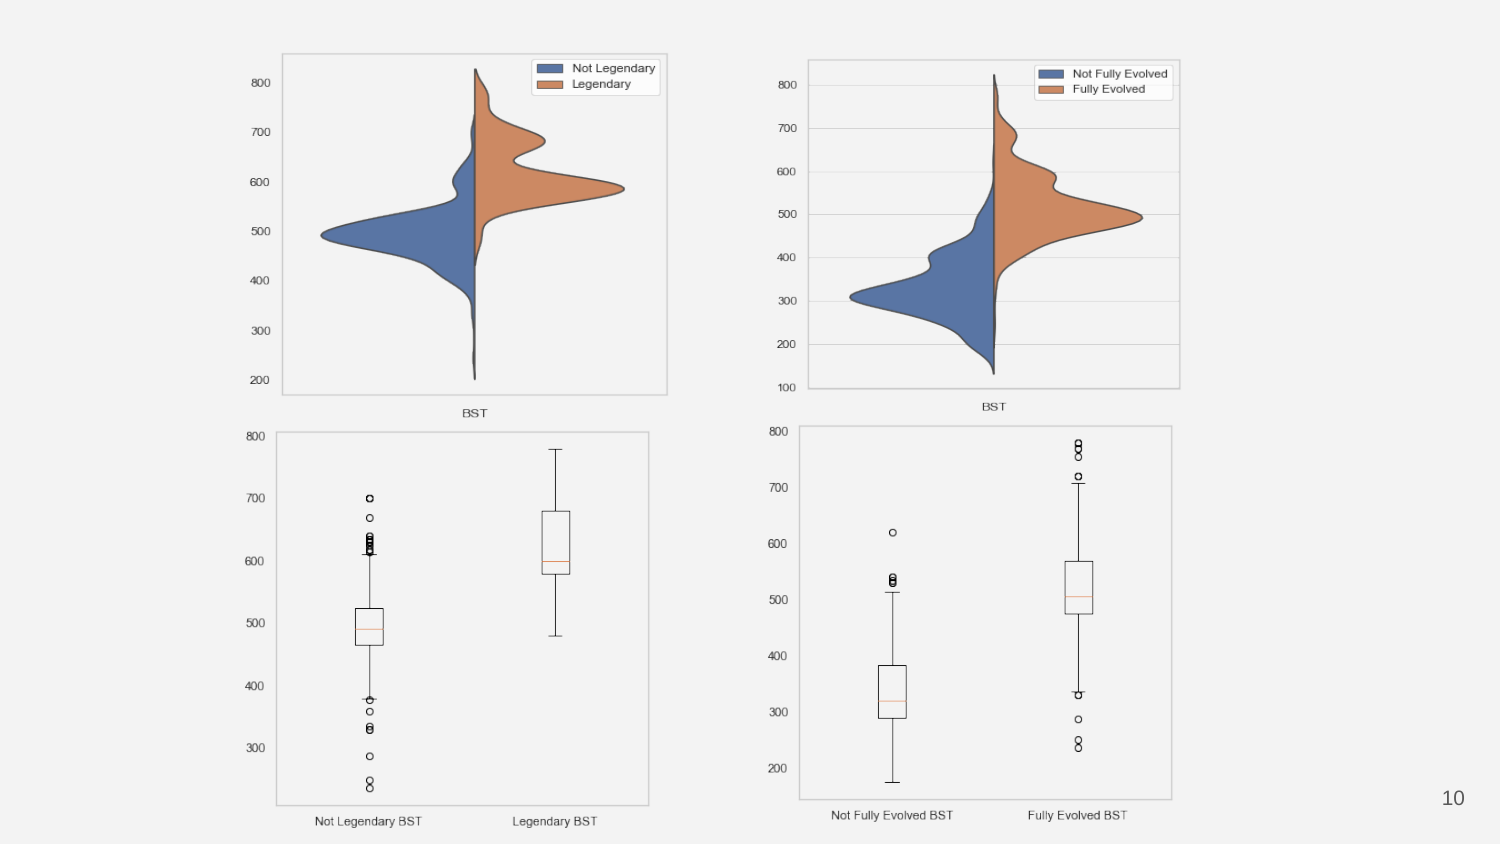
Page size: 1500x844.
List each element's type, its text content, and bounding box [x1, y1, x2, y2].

picture [739, 7, 1228, 844]
slide_number ‹#› [1389, 764, 1480, 830]
picture [220, 0, 717, 844]
